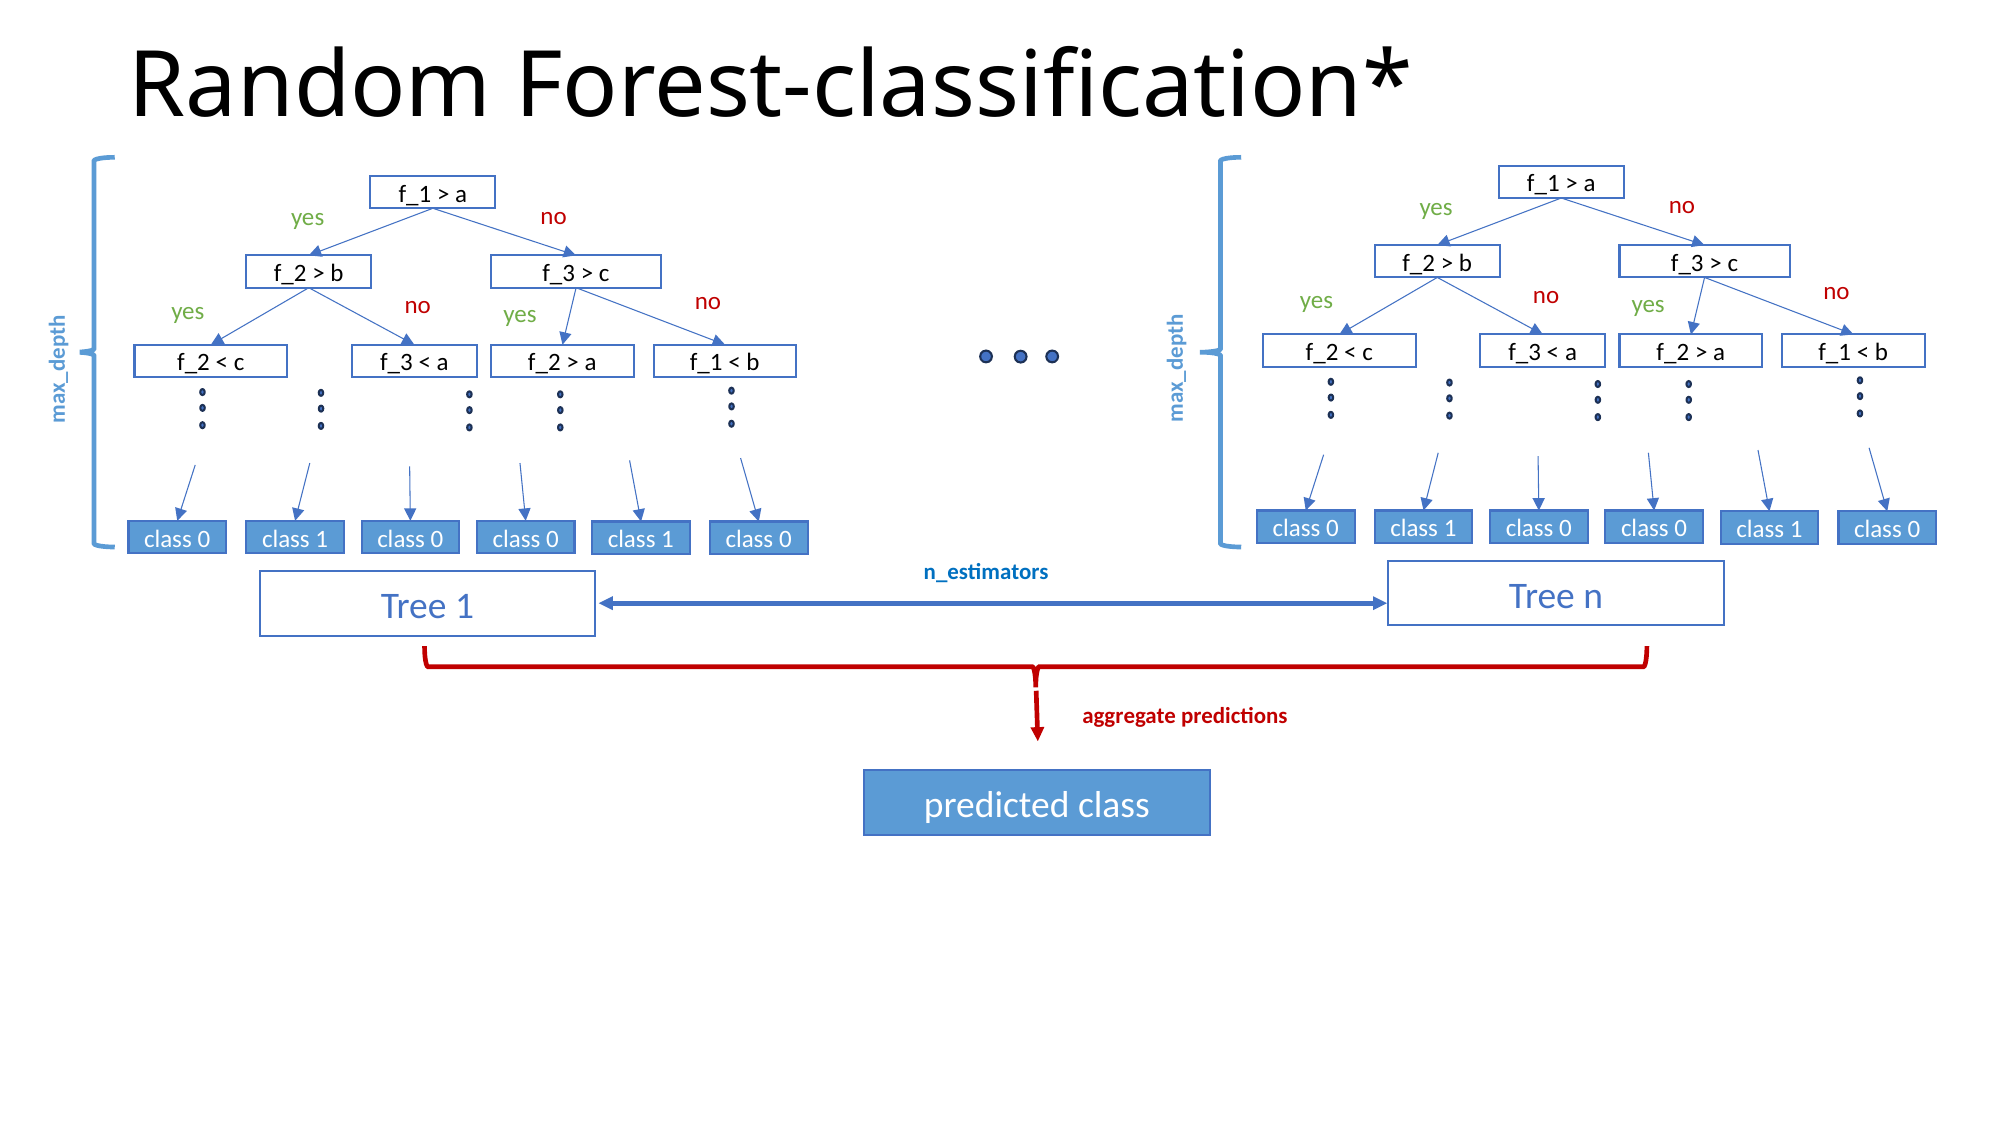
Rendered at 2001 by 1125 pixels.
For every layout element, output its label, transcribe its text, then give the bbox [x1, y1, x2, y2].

title Random Forest-classification* [113, 28, 1839, 146]
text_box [31, 157, 1936, 836]
